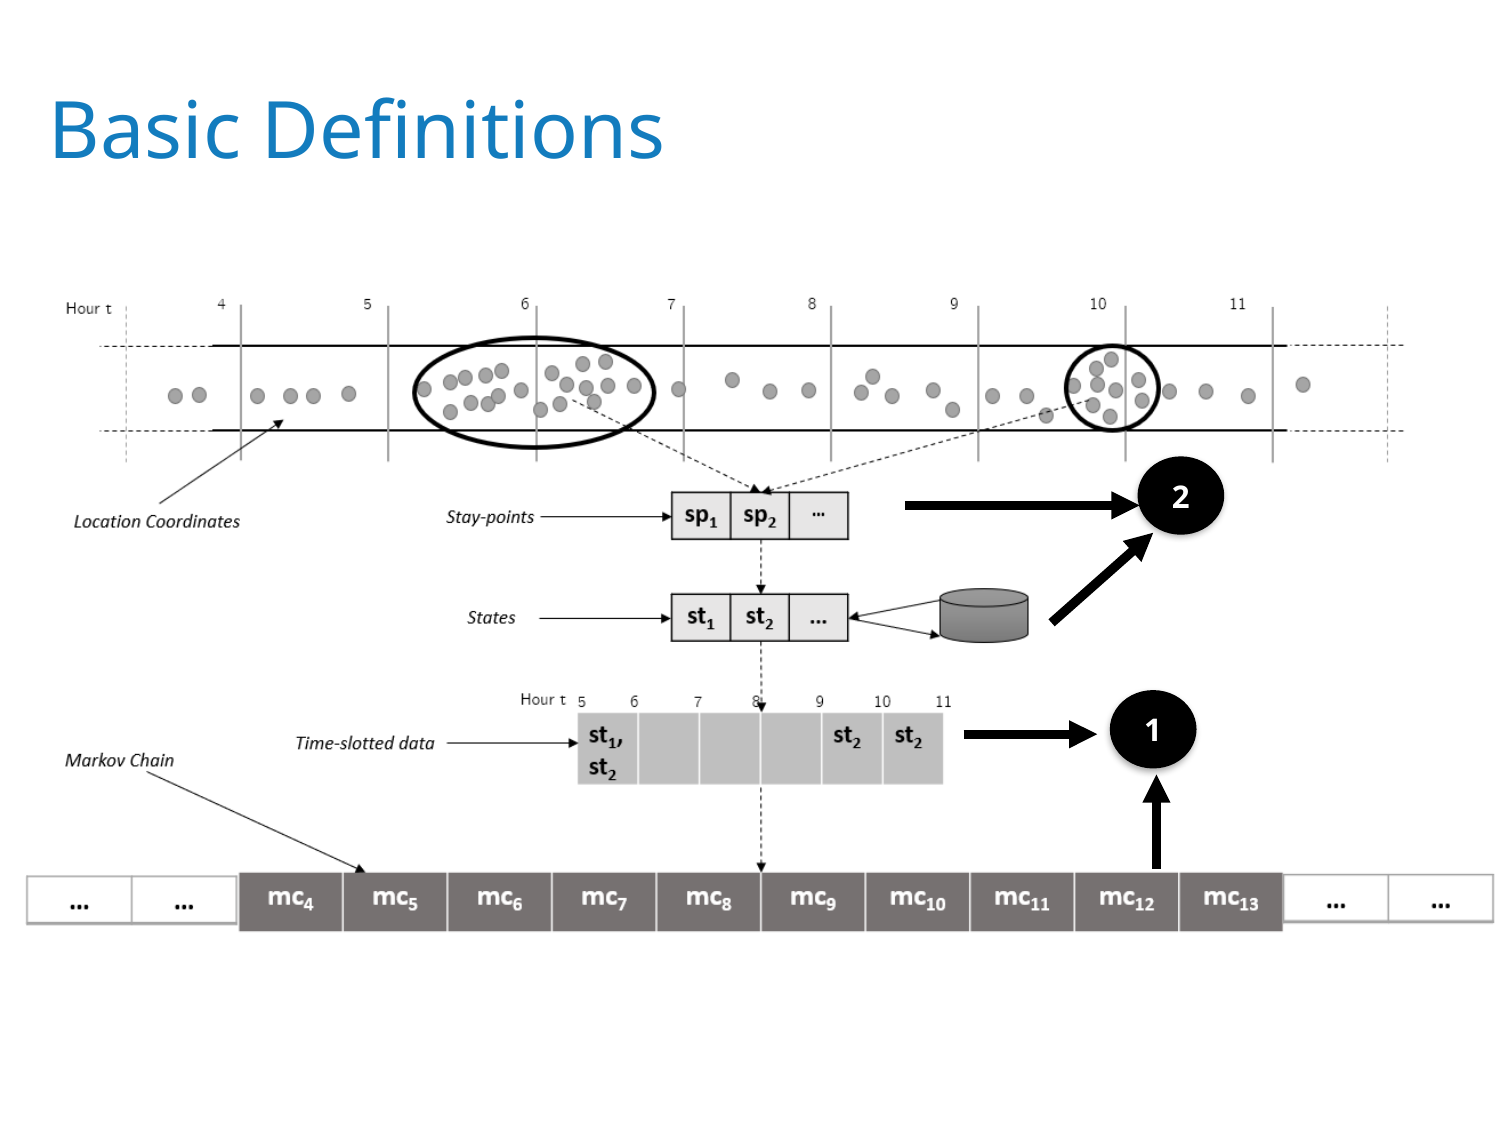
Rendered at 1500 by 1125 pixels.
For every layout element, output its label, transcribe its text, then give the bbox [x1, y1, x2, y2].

picture [15, 267, 1500, 978]
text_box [1051, 532, 1154, 624]
title Basic Definitions [40, 36, 1460, 218]
